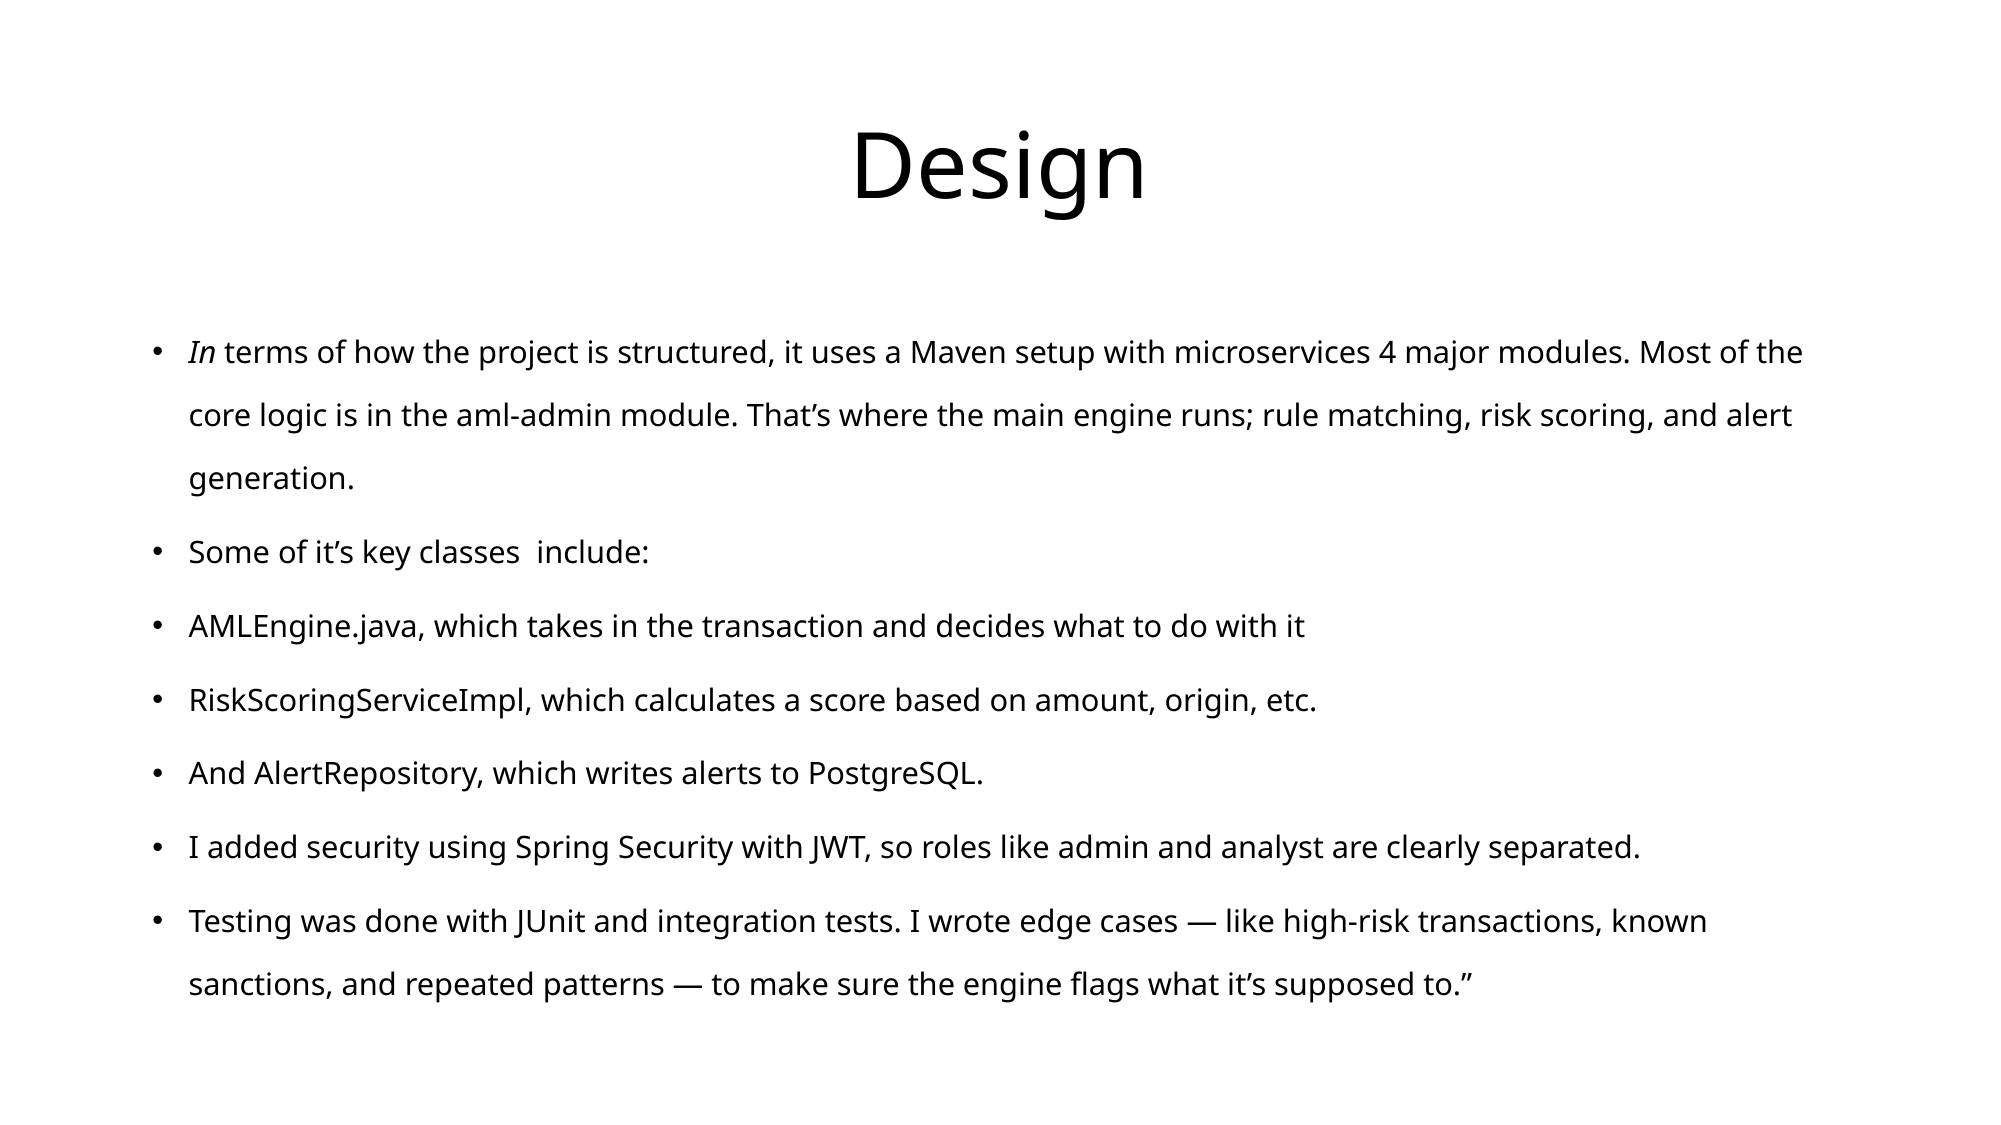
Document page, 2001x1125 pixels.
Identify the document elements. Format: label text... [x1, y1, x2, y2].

list In terms of how the project is structured, it uses a Maven setup with microservices 4 major modules. Most of the core logic is in the aml-admin module. That’s where the main engine runs; rule matching, risk scoring, and alert generation. Some of it’s key classes include: AMLEngine.java, which takes in the transaction and decides what to do with it RiskScoringServiceImpl, which calculates a score based on amount, origin, etc. And AlertRepository, which writes alerts to PostgreSQL. I added security using Spring Security with JWT, so roles like admin and analyst are clearly separated. Testing was done with JUnit and integration tests. I wrote edge cases — like high-risk transactions, known sanctions, and repeated patterns — to make sure the engine flags what it’s supposed to.” [137, 299, 1863, 1014]
title Design [137, 59, 1863, 278]
